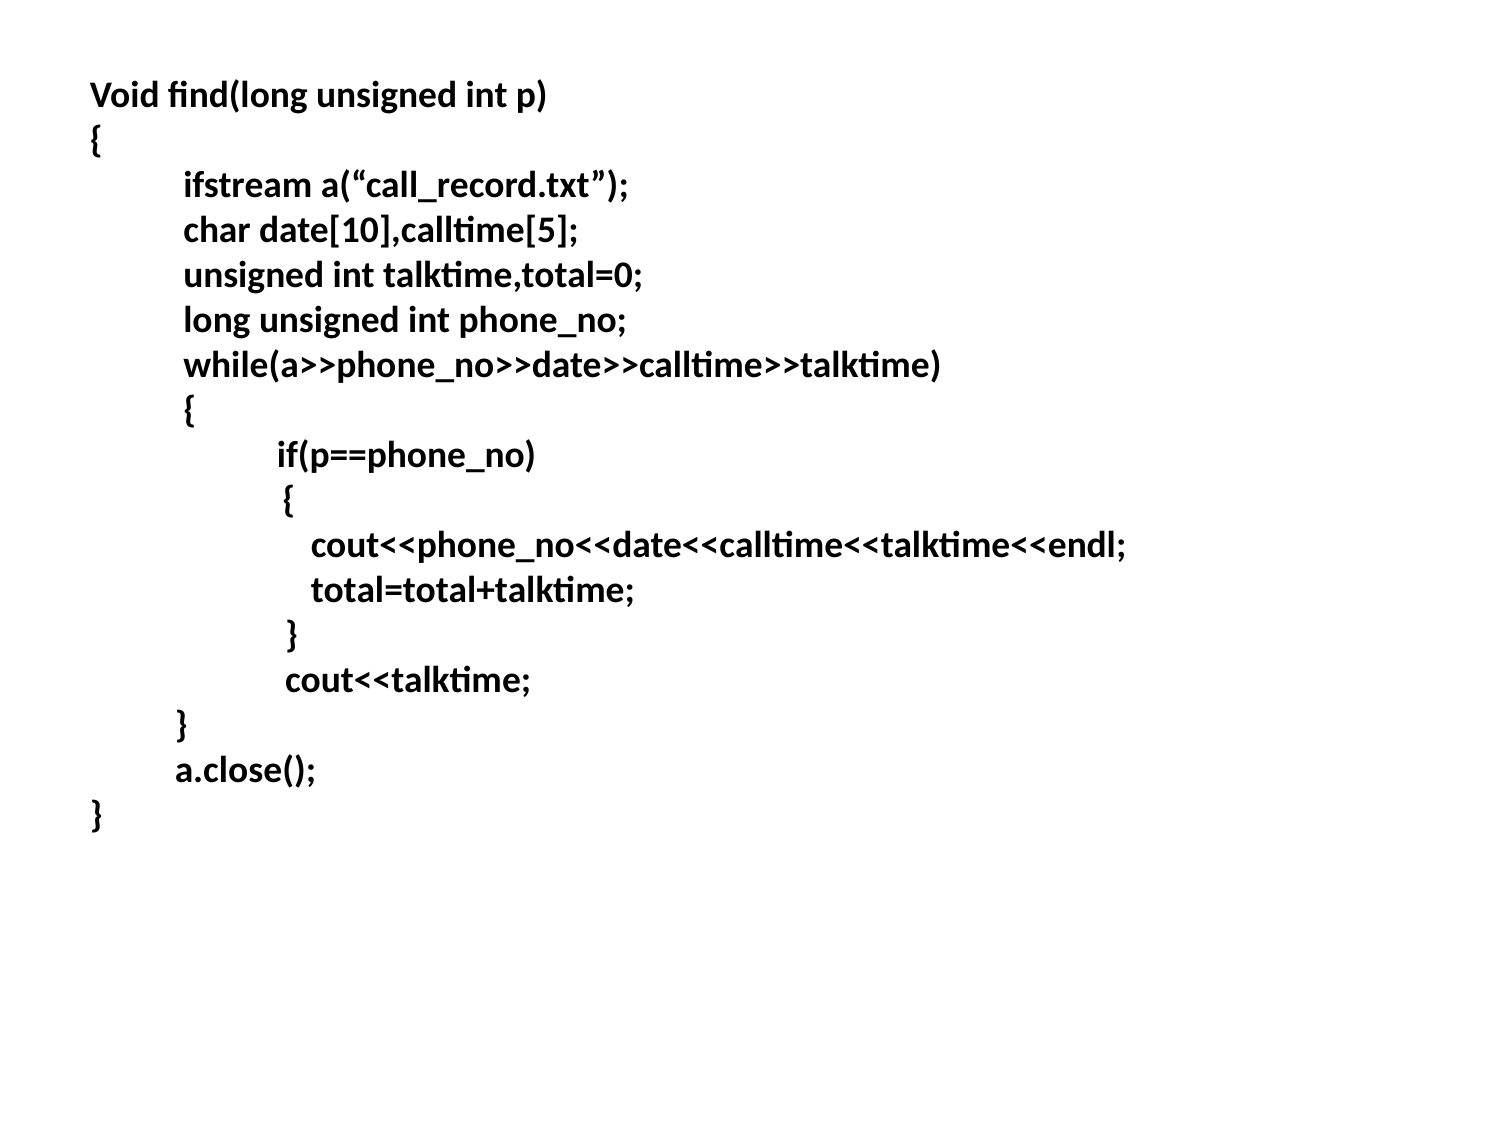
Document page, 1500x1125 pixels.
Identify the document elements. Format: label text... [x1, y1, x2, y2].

text_box Void find(long unsigned int p) { ifstream a(“call_record.txt”); char date[10],calltime[5]; unsigned int talktime,total=0; long unsigned int phone_no; while(a>>phone_no>>date>>calltime>>talktime) { if(p==phone_no) { cout<<phone_no<<date<<calltime<<talktime<<endl; total=total+talktime; } cout<<talktime; } a.close(); } [75, 62, 1300, 888]
